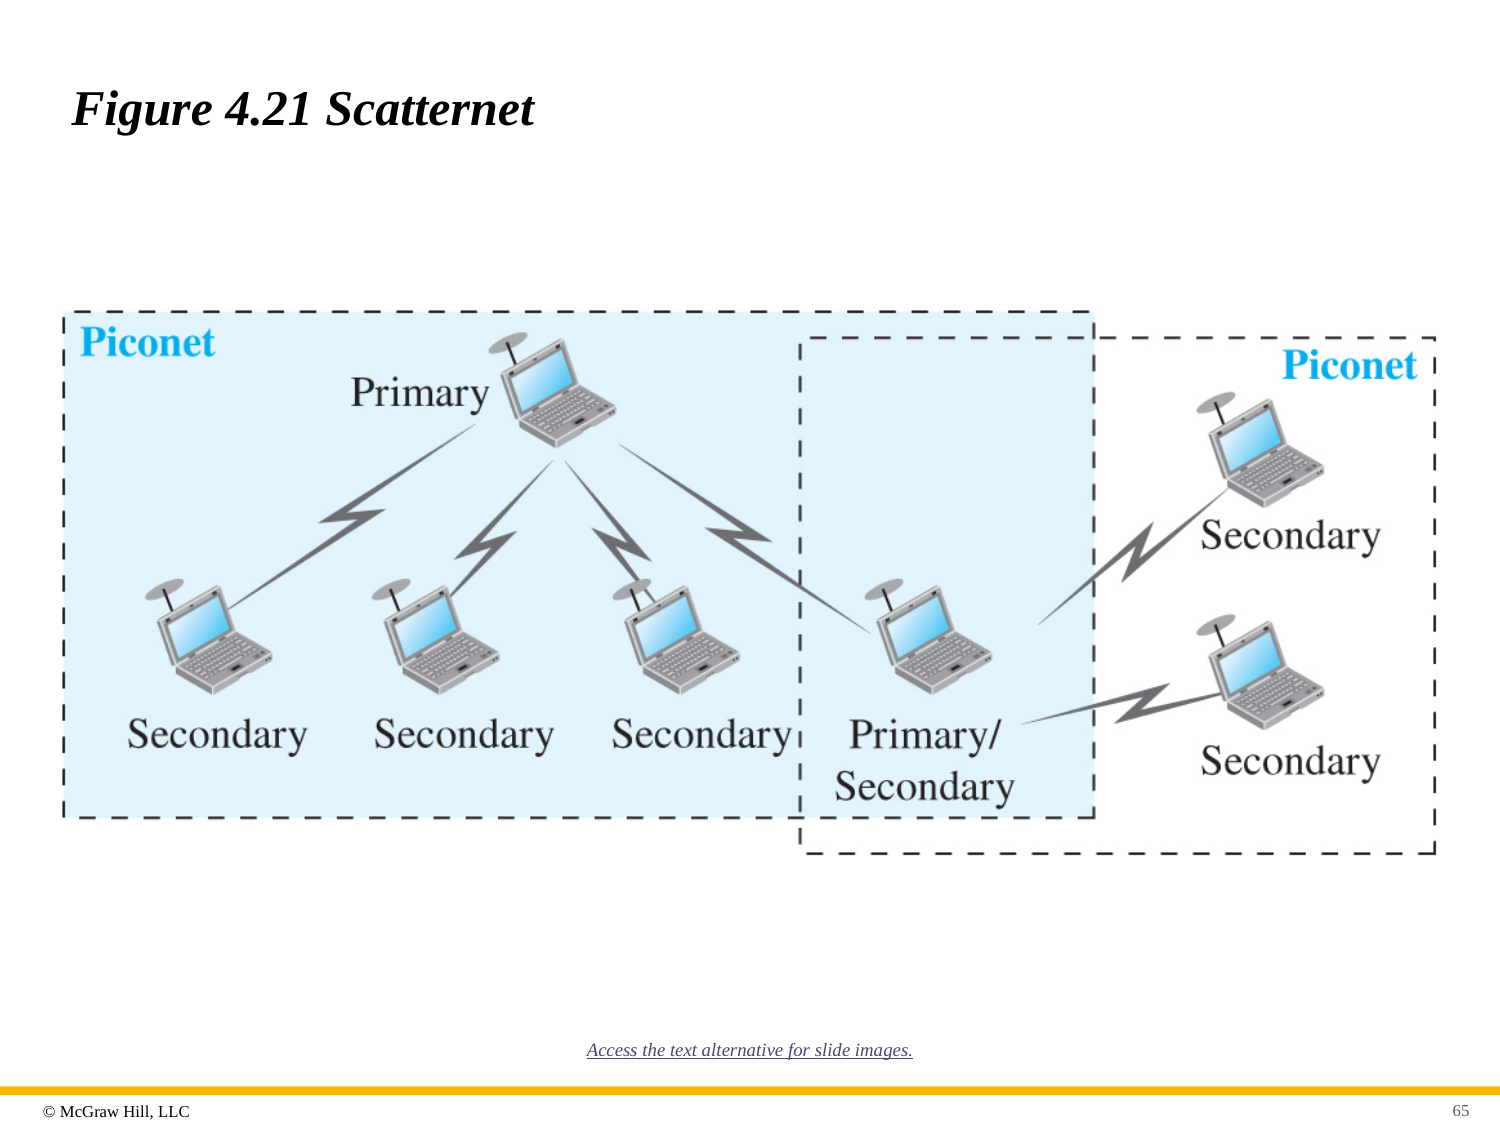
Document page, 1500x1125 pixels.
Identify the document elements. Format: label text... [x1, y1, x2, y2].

title Figure 4.21 Scatternet [56, 50, 1444, 162]
slide_number 65 [1418, 1096, 1477, 1123]
picture [59, 308, 1440, 859]
list Access the text alternative for slide images. [525, 1033, 975, 1066]
